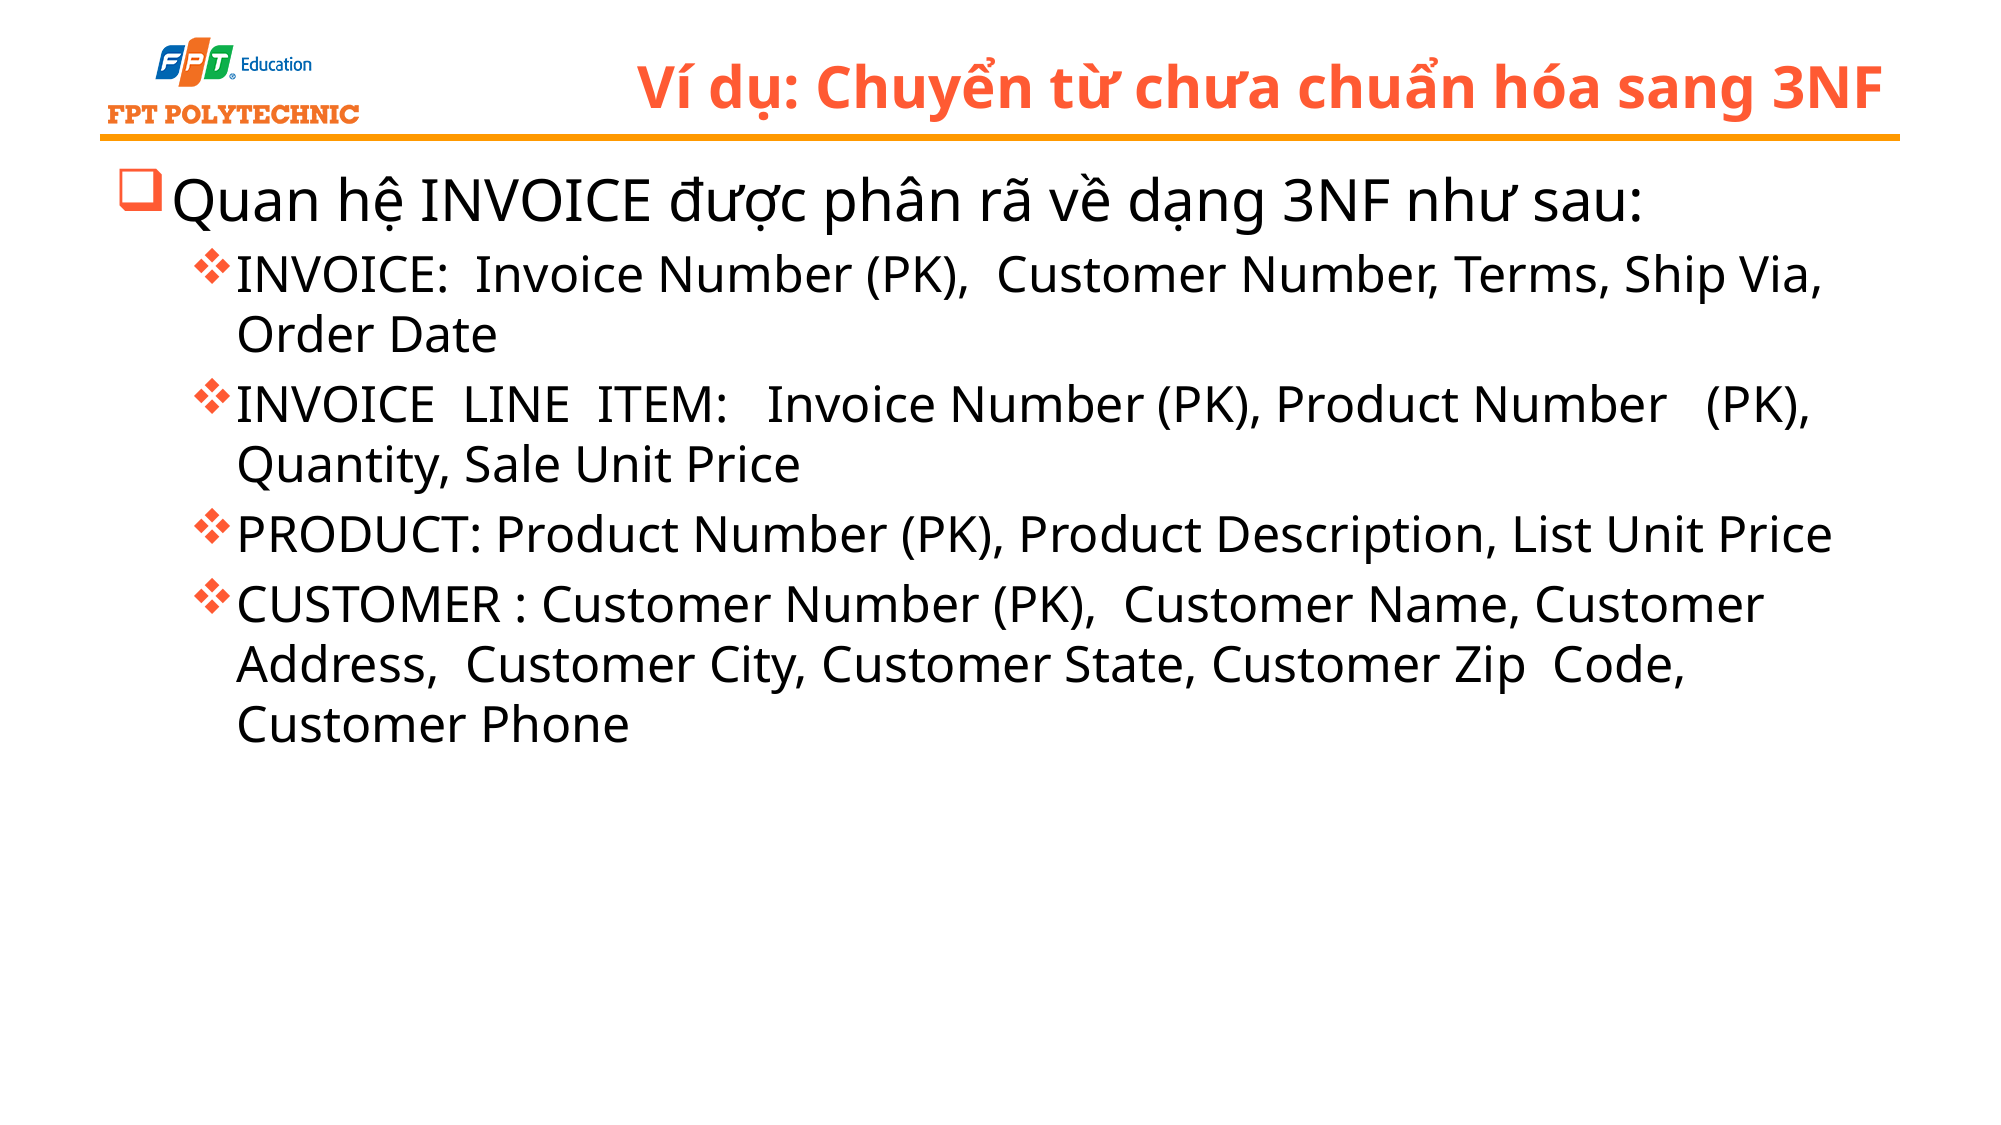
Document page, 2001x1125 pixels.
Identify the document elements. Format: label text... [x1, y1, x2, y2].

list Quan hệ INVOICE được phân rã về dạng 3NF như sau: INVOICE: Invoice Number (PK), Customer Number, Terms, Ship Via, Order Date INVOICE LINE ITEM: Invoice Number (PK), Product Number (PK), Quantity, Sale Unit Price PRODUCT: Product Number (PK), Product Description, List Unit Price CUSTOMER : Customer Number (PK), Customer Name, Customer Address, Customer City, Customer State, Customer Zip Code, Customer Phone [99, 155, 1900, 1100]
title Ví dụ: Chuyển từ chưa chuẩn hóa sang 3NF [366, 45, 1900, 125]
picture [99, 25, 367, 134]
picture [99, 135, 367, 143]
